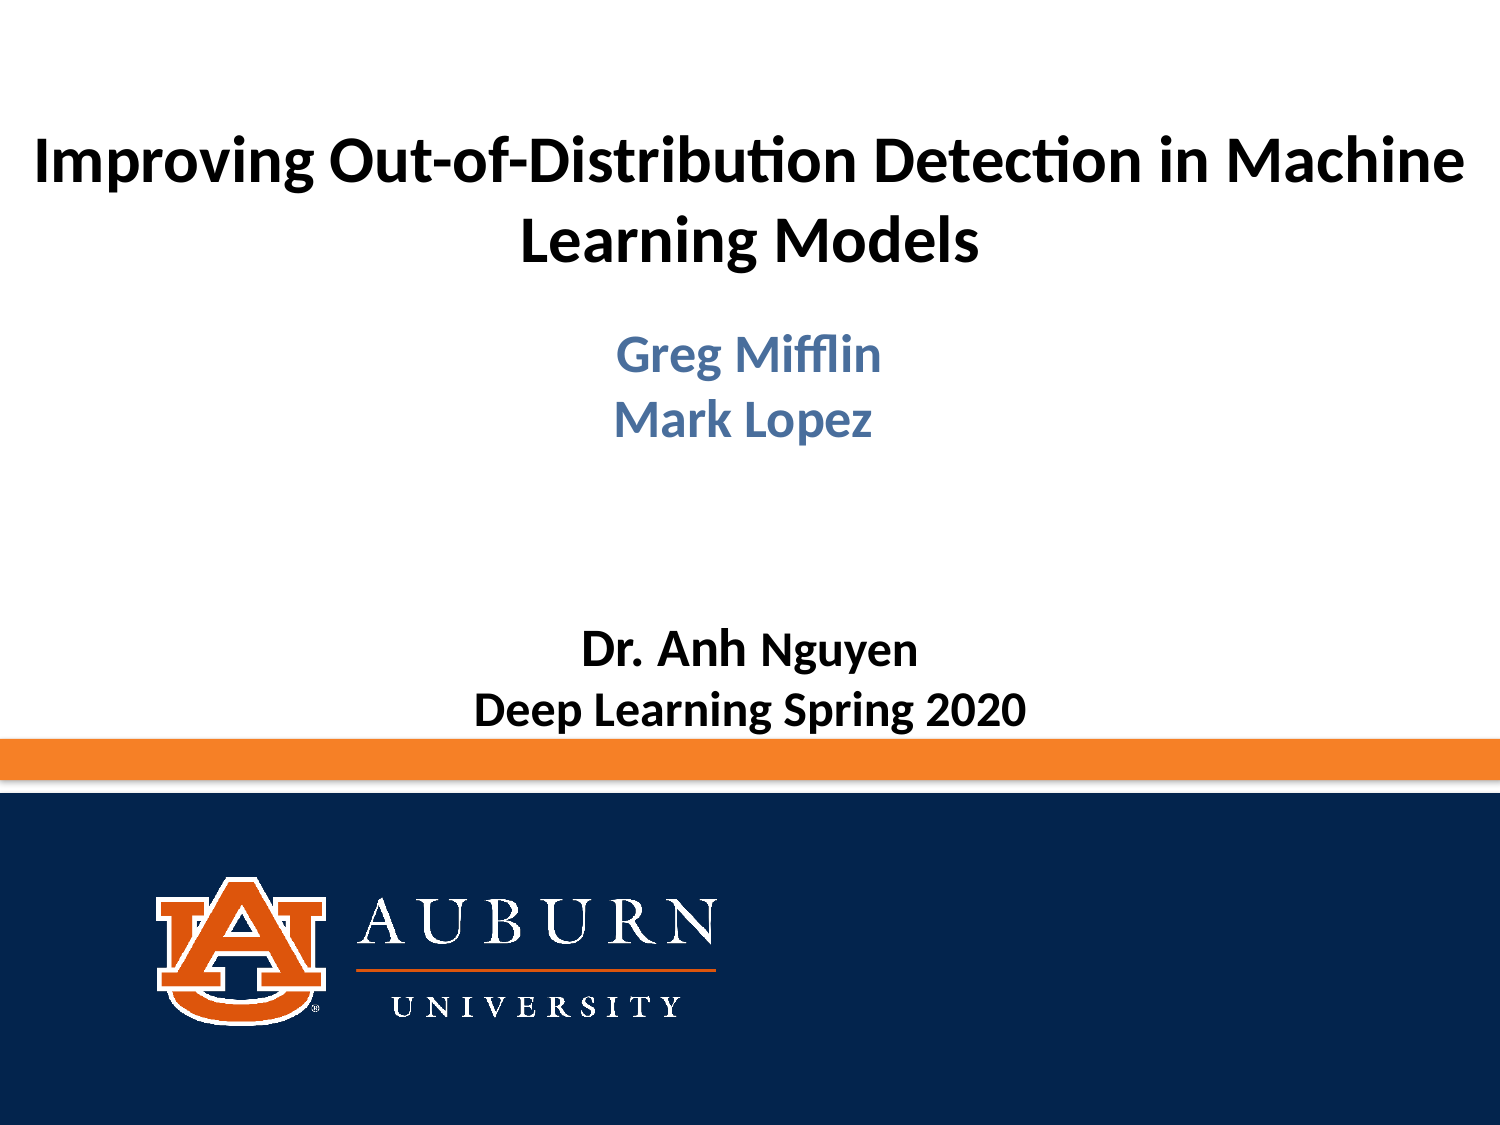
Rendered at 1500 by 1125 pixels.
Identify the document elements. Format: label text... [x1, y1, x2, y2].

text_box Dr. Anh Nguyen Deep Learning Spring 2020 [24, 418, 1476, 744]
picture [156, 877, 717, 1026]
title Improving Out-of-Distribution Detection in Machine Learning Models [24, 13, 1477, 283]
